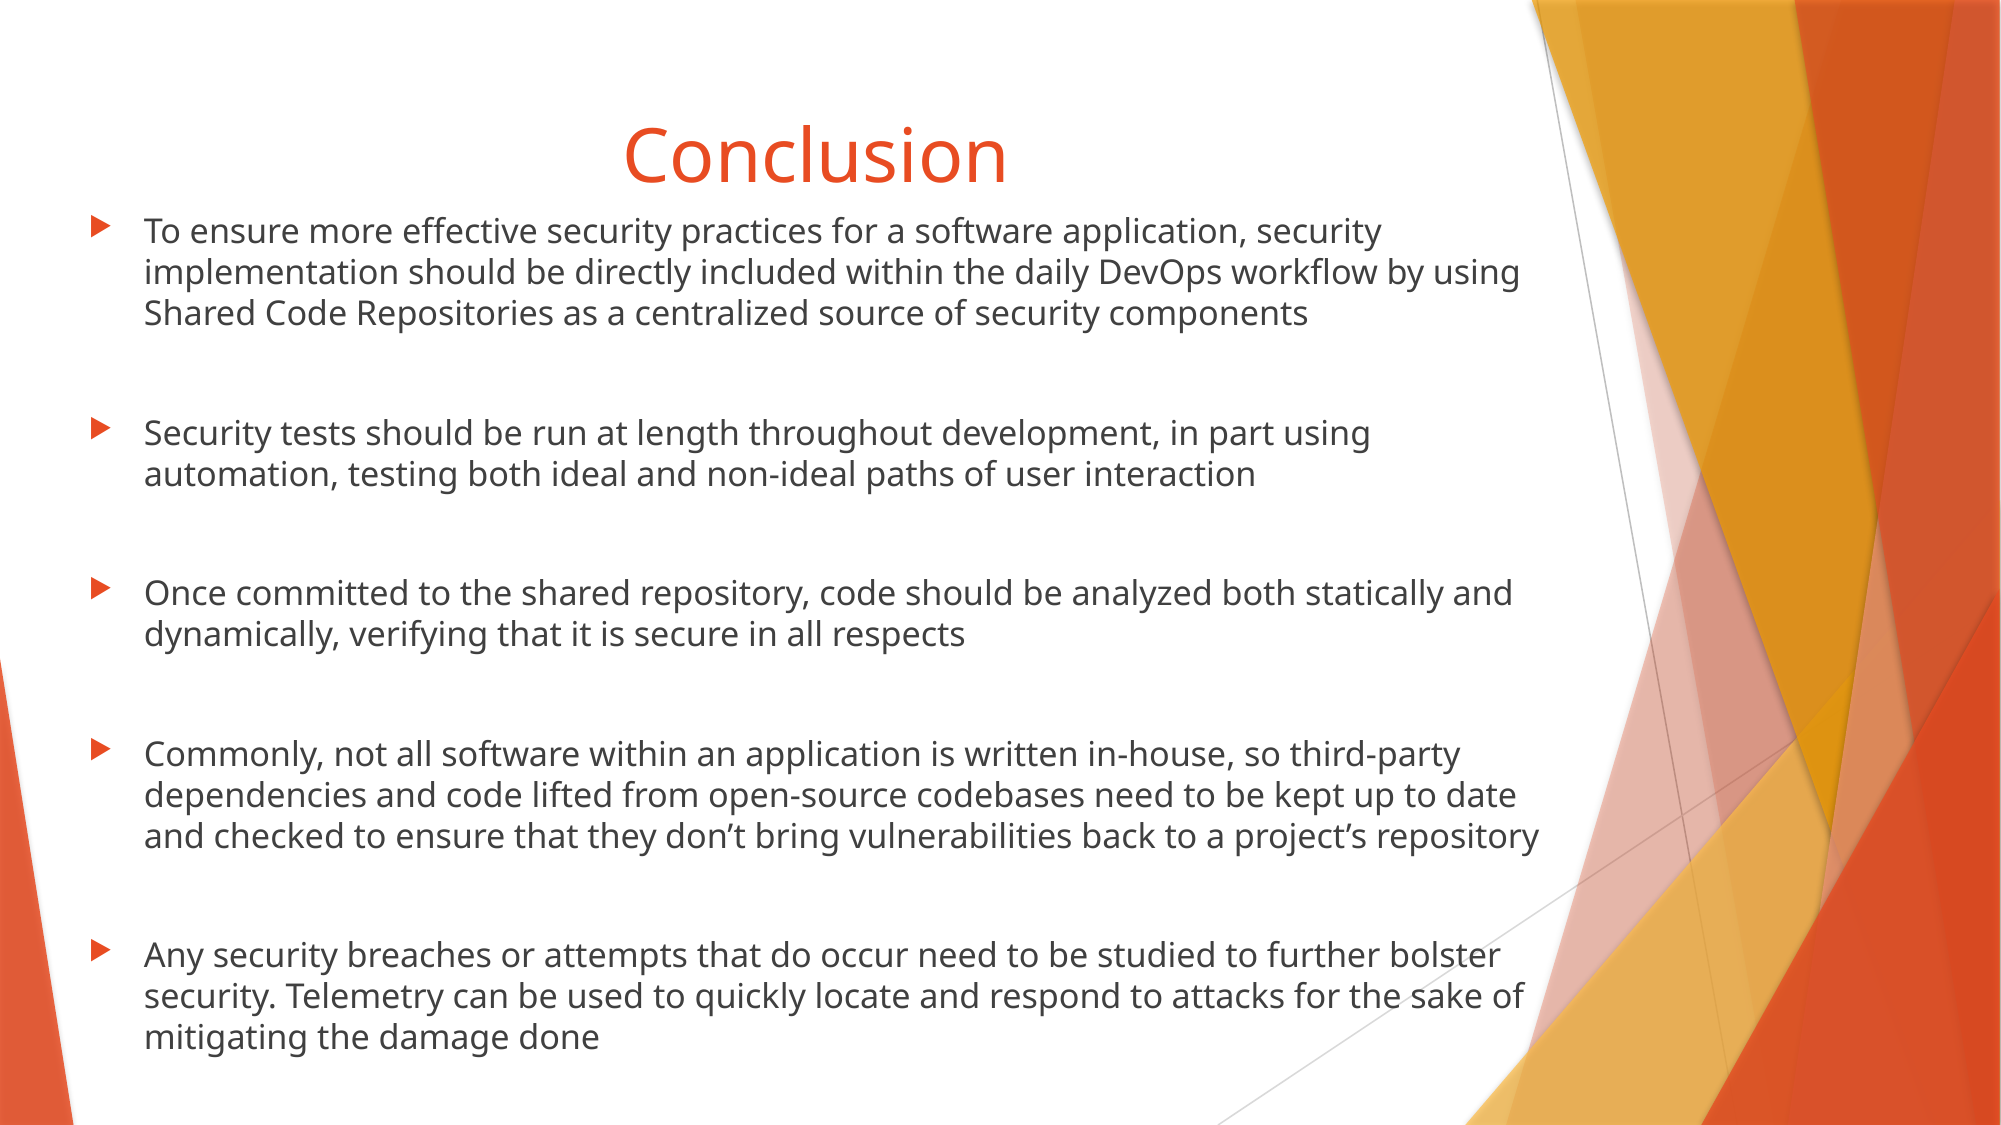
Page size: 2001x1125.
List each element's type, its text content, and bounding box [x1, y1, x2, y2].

list To ensure more effective security practices for a software application, security implementation should be directly included within the daily DevOps workflow by using Shared Code Repositories as a centralized source of security components Security tests should be run at length throughout development, in part using automation, testing both ideal and non-ideal paths of user interaction Once committed to the shared repository, code should be analyzed both statically and dynamically, verifying that it is secure in all respects Commonly, not all software within an application is written in-house, so third-party dependencies and code lifted from open-source codebases need to be kept up to date and checked to ensure that they don’t bring vulnerabilities back to a project’s repository Any security breaches or attempts that do occur need to be studied to further bolster security. Telemetry can be used to quickly locate and respond to attacks for the sake of mitigating the damage done [73, 202, 1563, 1093]
title Conclusion [111, 99, 1522, 202]
